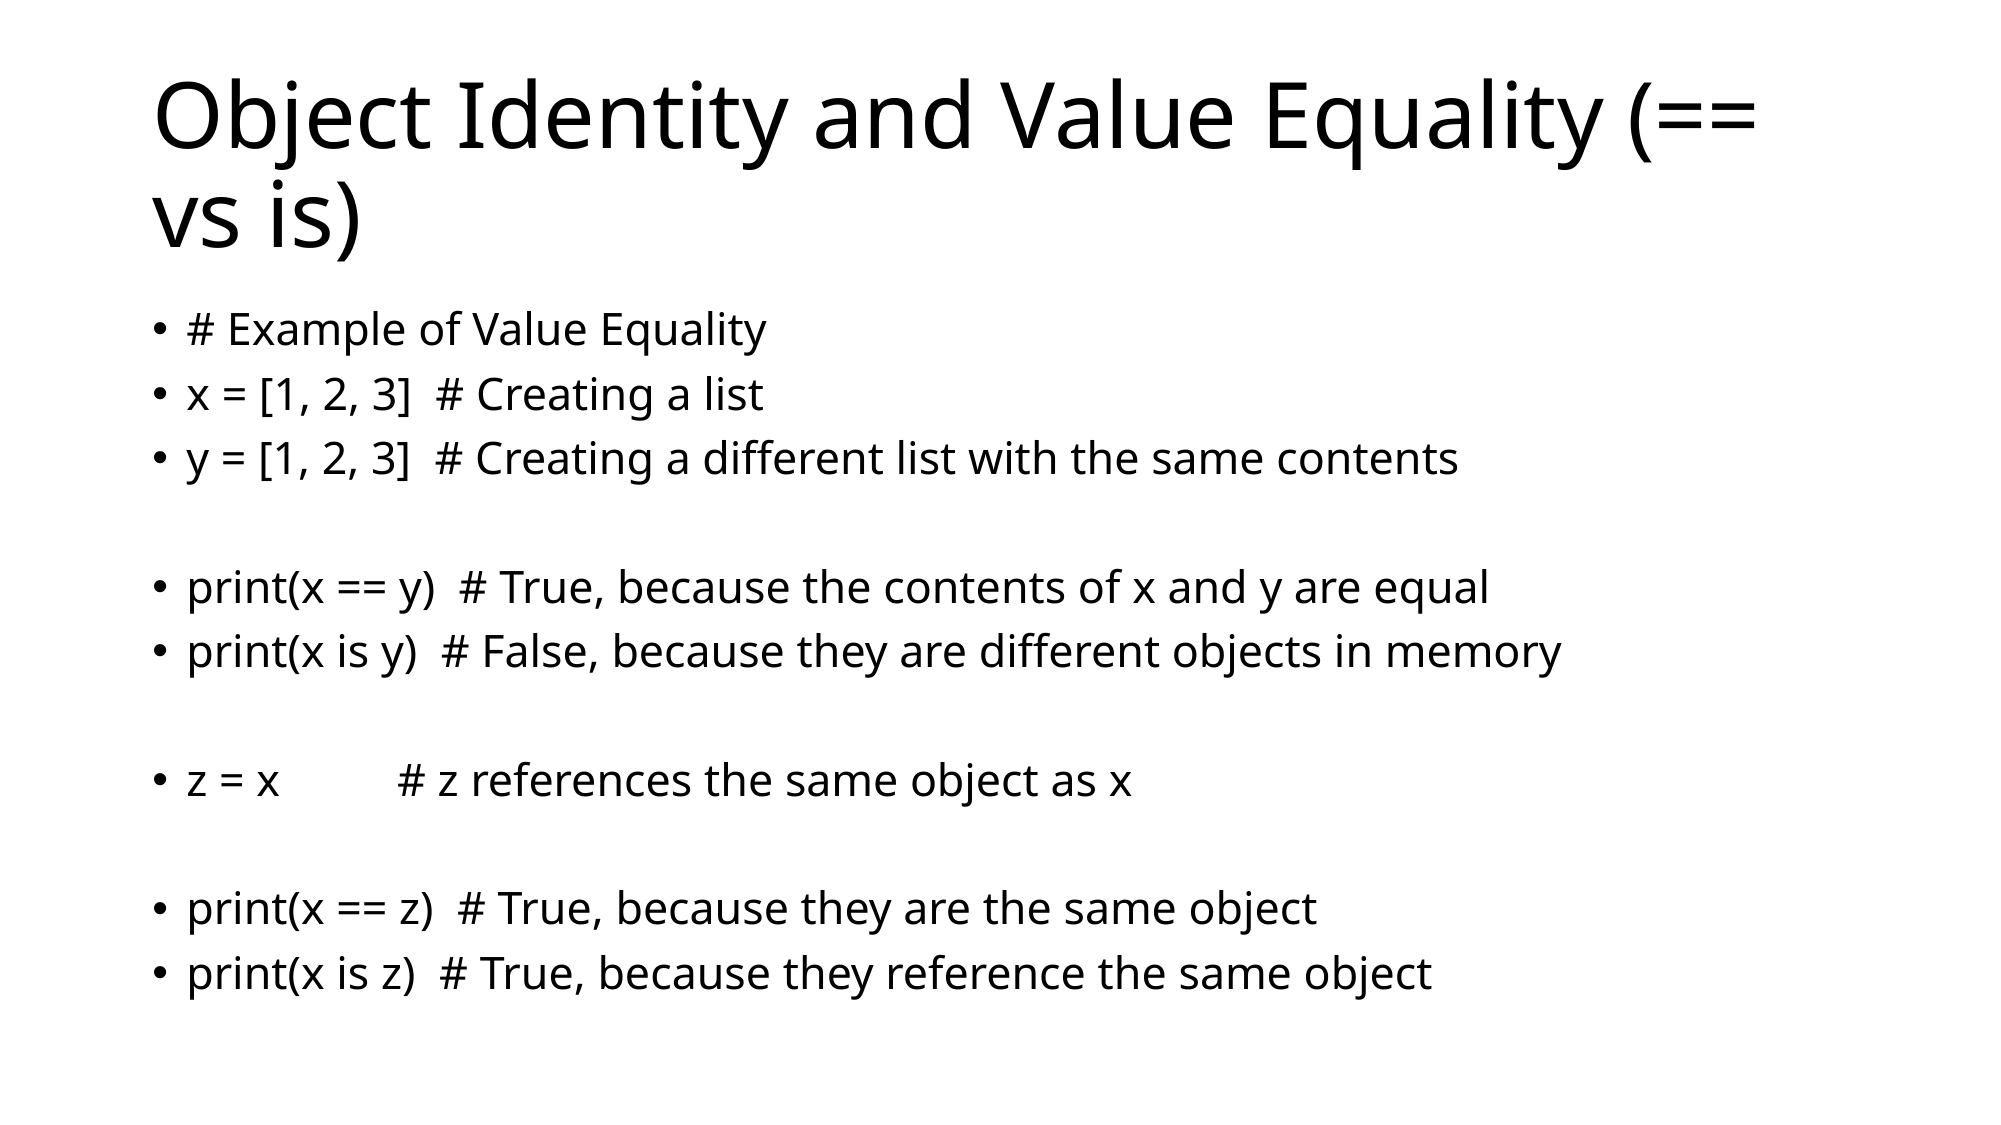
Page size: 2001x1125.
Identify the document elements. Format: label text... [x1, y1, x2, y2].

list # Example of Value Equality x = [1, 2, 3] # Creating a list y = [1, 2, 3] # Creating a different list with the same contents print(x == y) # True, because the contents of x and y are equal print(x is y) # False, because they are different objects in memory z = x # z references the same object as x print(x == z) # True, because they are the same object print(x is z) # True, because they reference the same object [137, 299, 1863, 1014]
title Object Identity and Value Equality (== vs is) [137, 59, 1863, 278]
